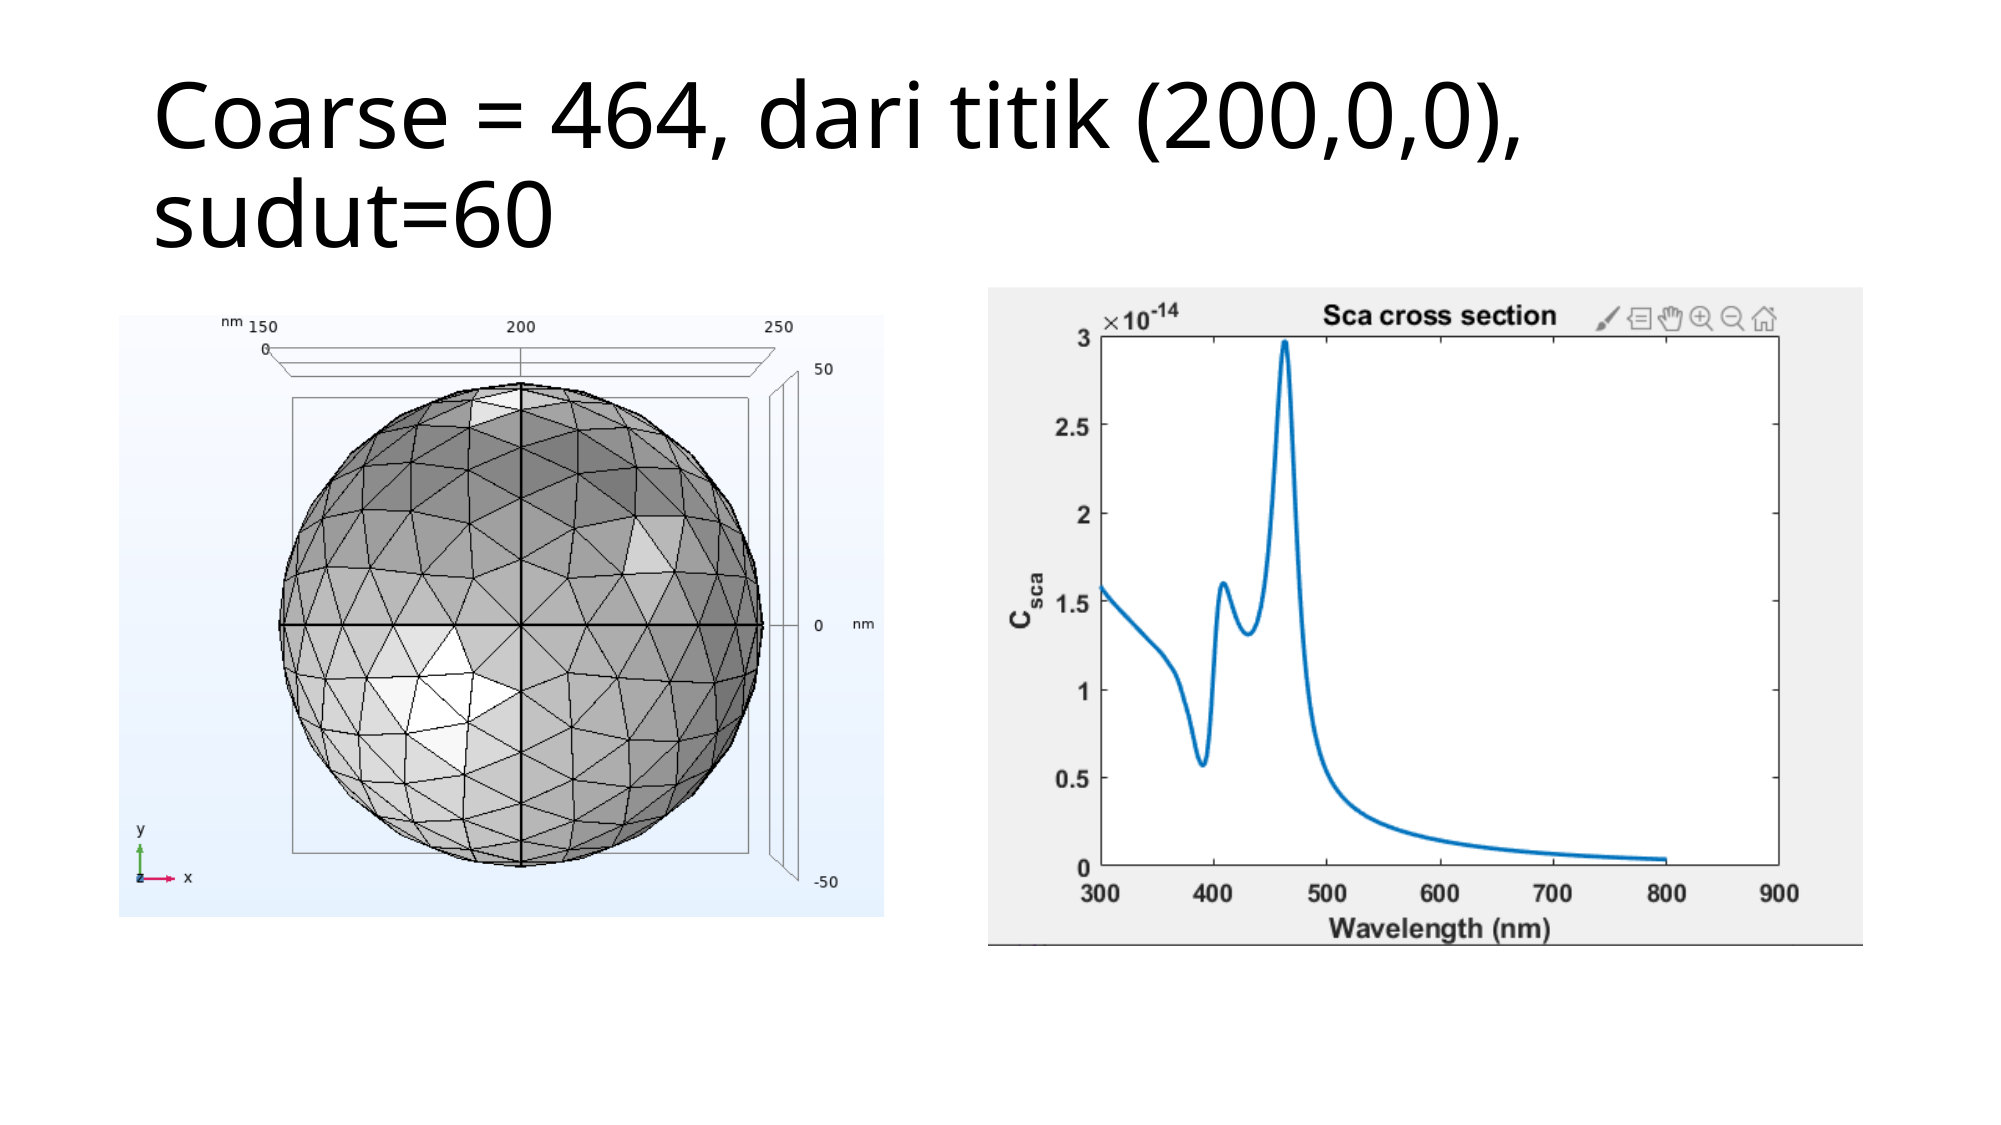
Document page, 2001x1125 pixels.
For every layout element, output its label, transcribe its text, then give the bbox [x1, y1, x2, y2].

picture [988, 286, 1863, 946]
picture [119, 315, 885, 917]
title Coarse = 464, dari titik (200,0,0), sudut=60 [137, 59, 1863, 278]
